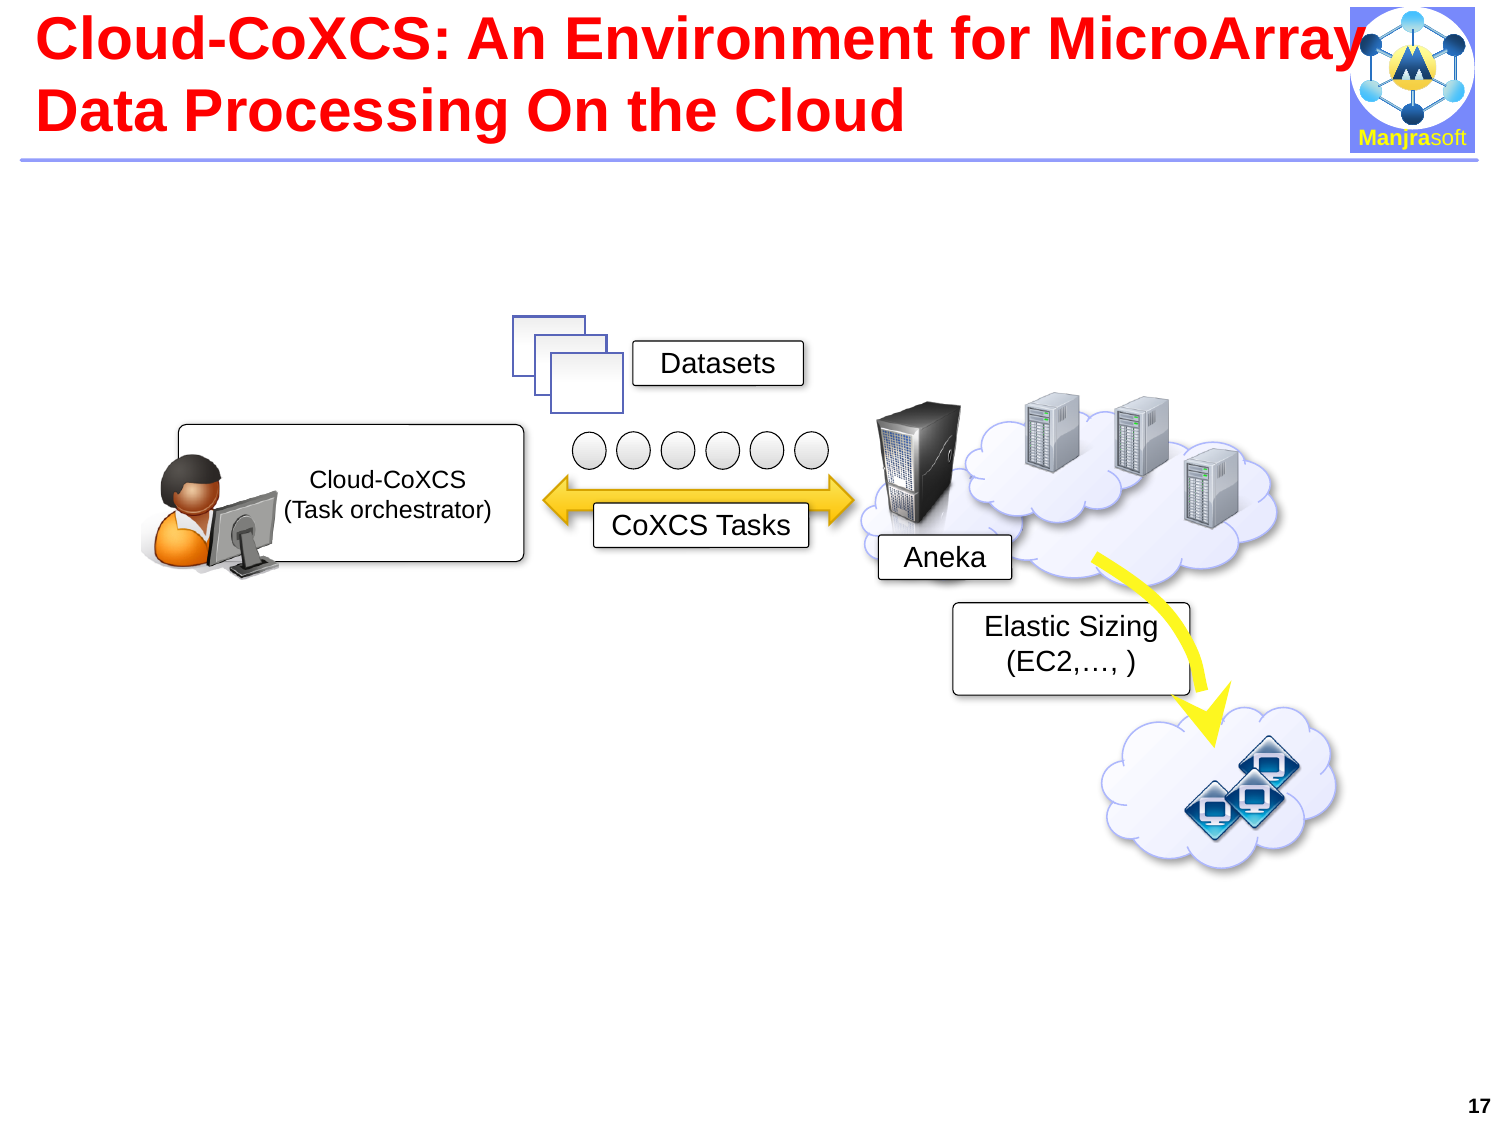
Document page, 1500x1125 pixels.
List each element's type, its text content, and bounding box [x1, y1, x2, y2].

title Cloud-CoXCS: An Environment for MicroArray Data Processing On the Cloud [26, 0, 1479, 145]
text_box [112, 290, 1375, 888]
slide_number 17 [1364, 1093, 1500, 1120]
